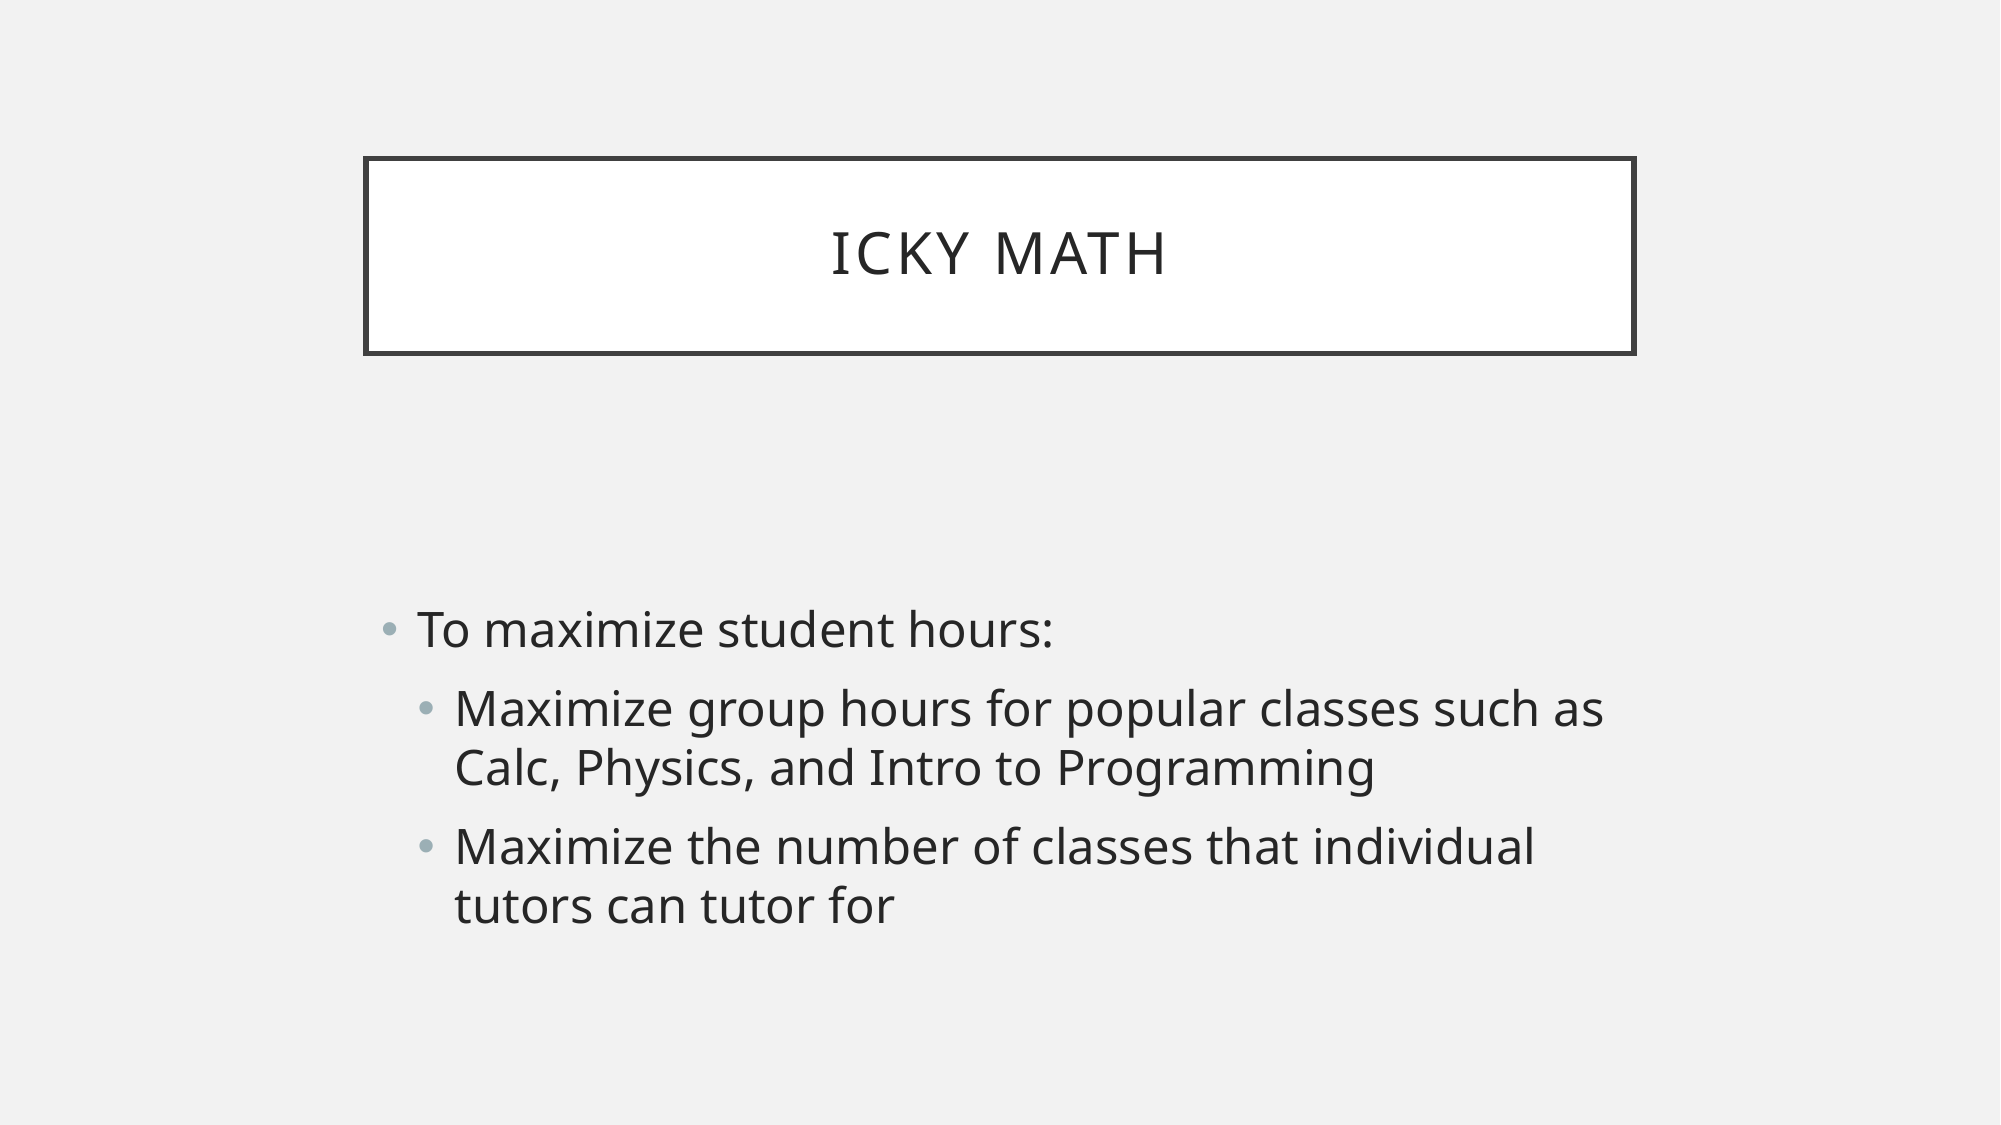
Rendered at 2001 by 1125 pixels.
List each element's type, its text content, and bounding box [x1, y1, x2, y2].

title Icky Math [363, 156, 1637, 356]
